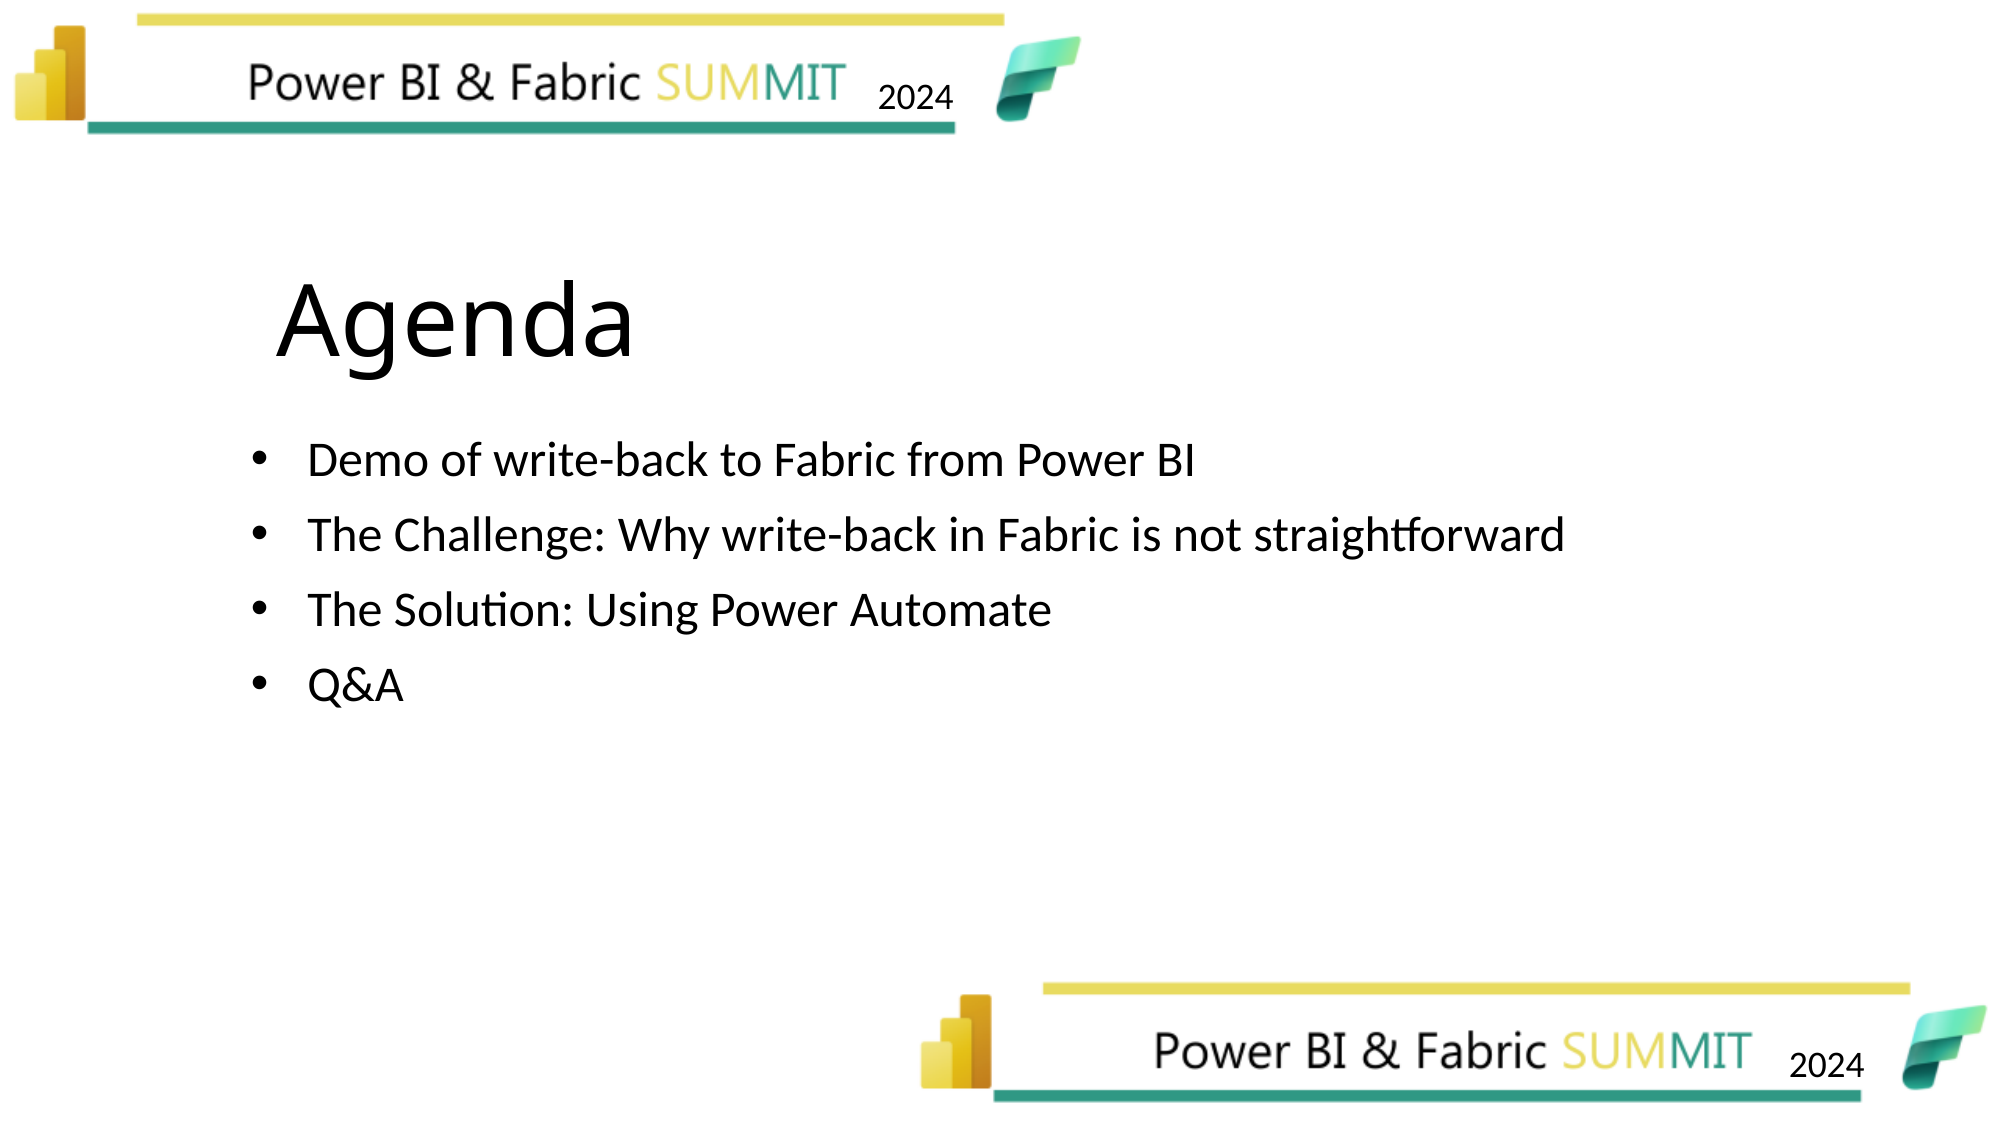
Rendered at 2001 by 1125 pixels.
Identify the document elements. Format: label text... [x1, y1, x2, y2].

subtitle Demo of write-back to Fabric from Power BI The Challenge: Why write-back in Fabric is not straightforward The Solution: Using Power Automate Q&A [235, 426, 1736, 882]
picture [0, 0, 1094, 149]
picture [906, 968, 2000, 1117]
title Agenda [0, 231, 915, 386]
